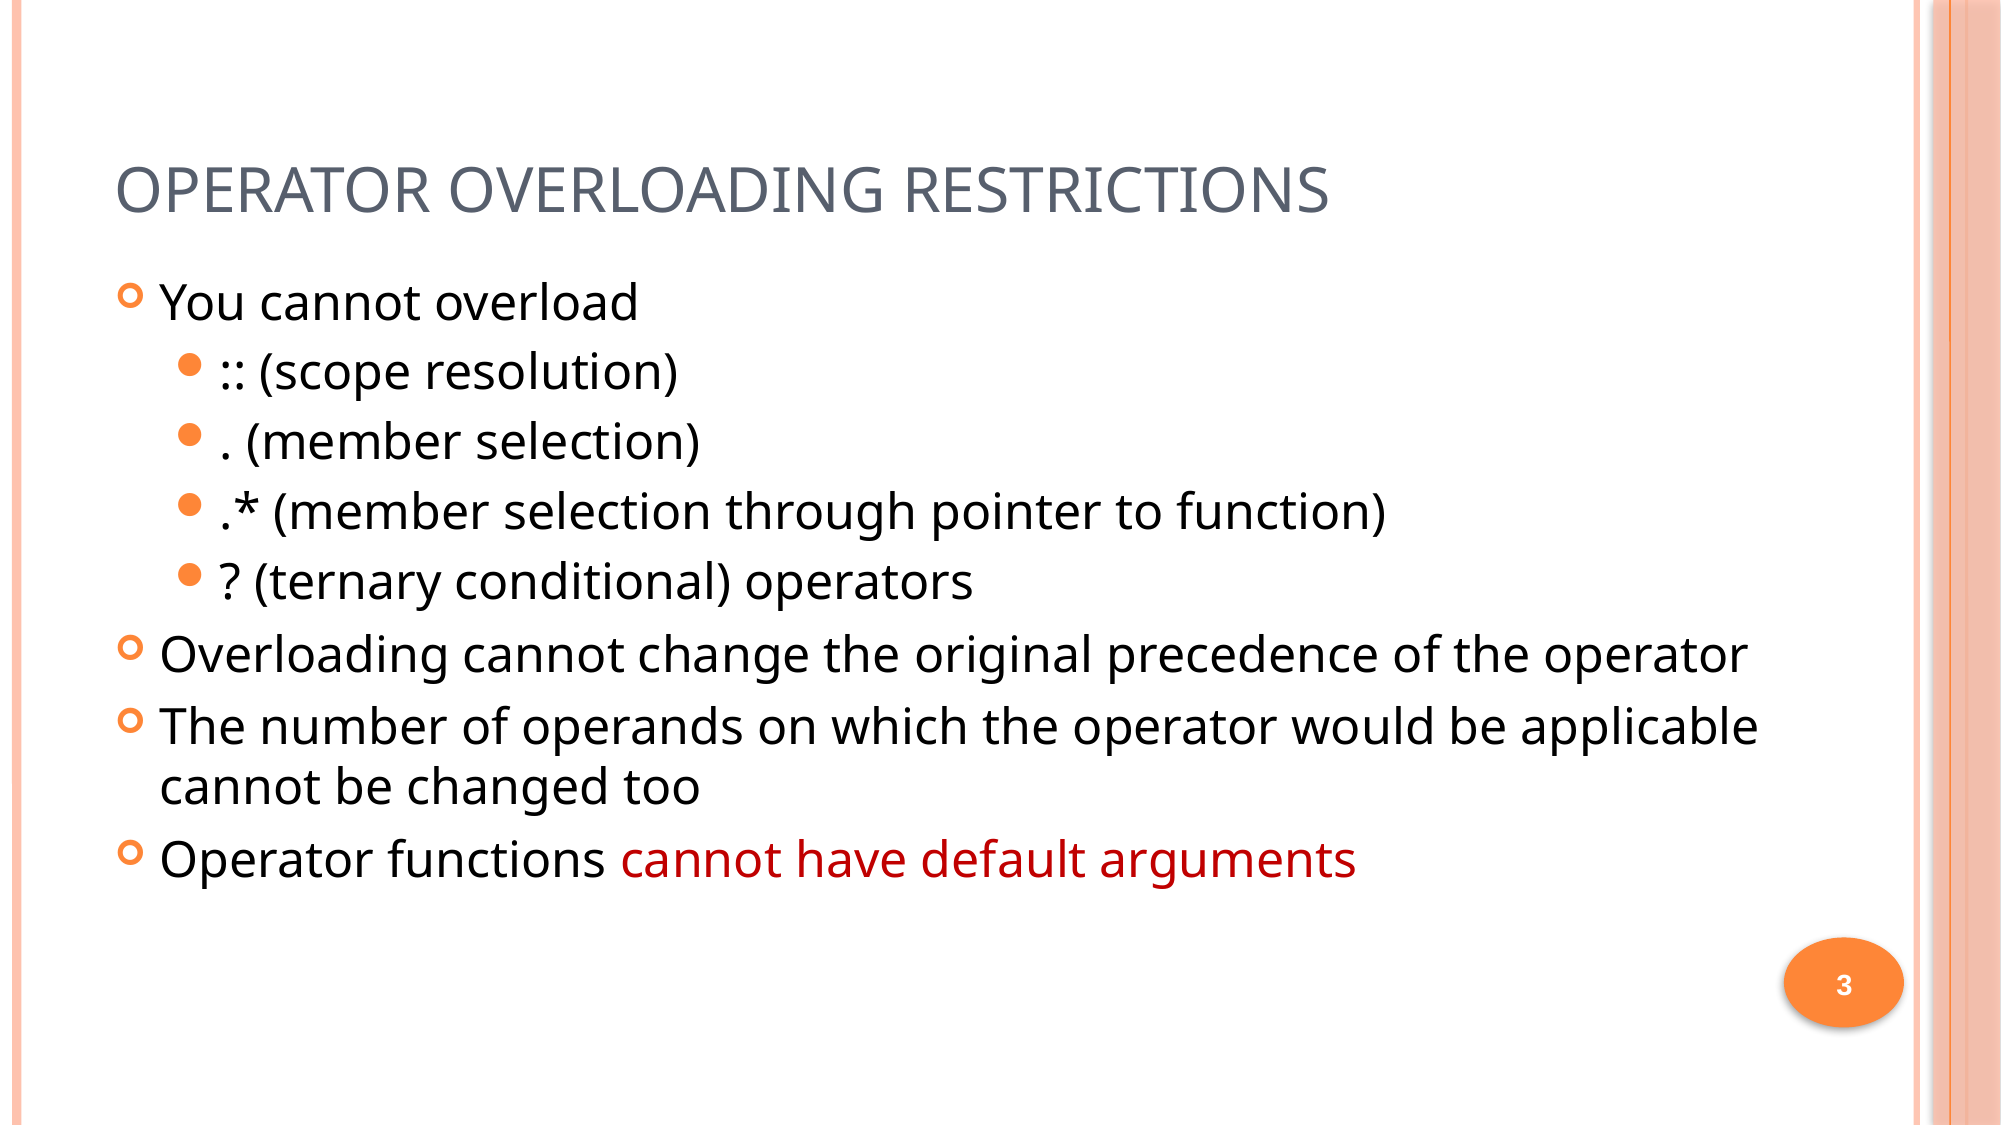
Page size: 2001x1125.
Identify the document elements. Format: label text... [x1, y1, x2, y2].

slide_number 3 [1777, 940, 1912, 1027]
title Operator Overloading Restrictions [99, 45, 1784, 233]
list You cannot overload :: (scope resolution) . (member selection) .* (member selection through pointer to function) ? (ternary conditional) operators Overloading cannot change the original precedence of the operator The number of operands on which the operator would be applicable cannot be changed too Operator functions cannot have default arguments [99, 262, 1784, 1062]
